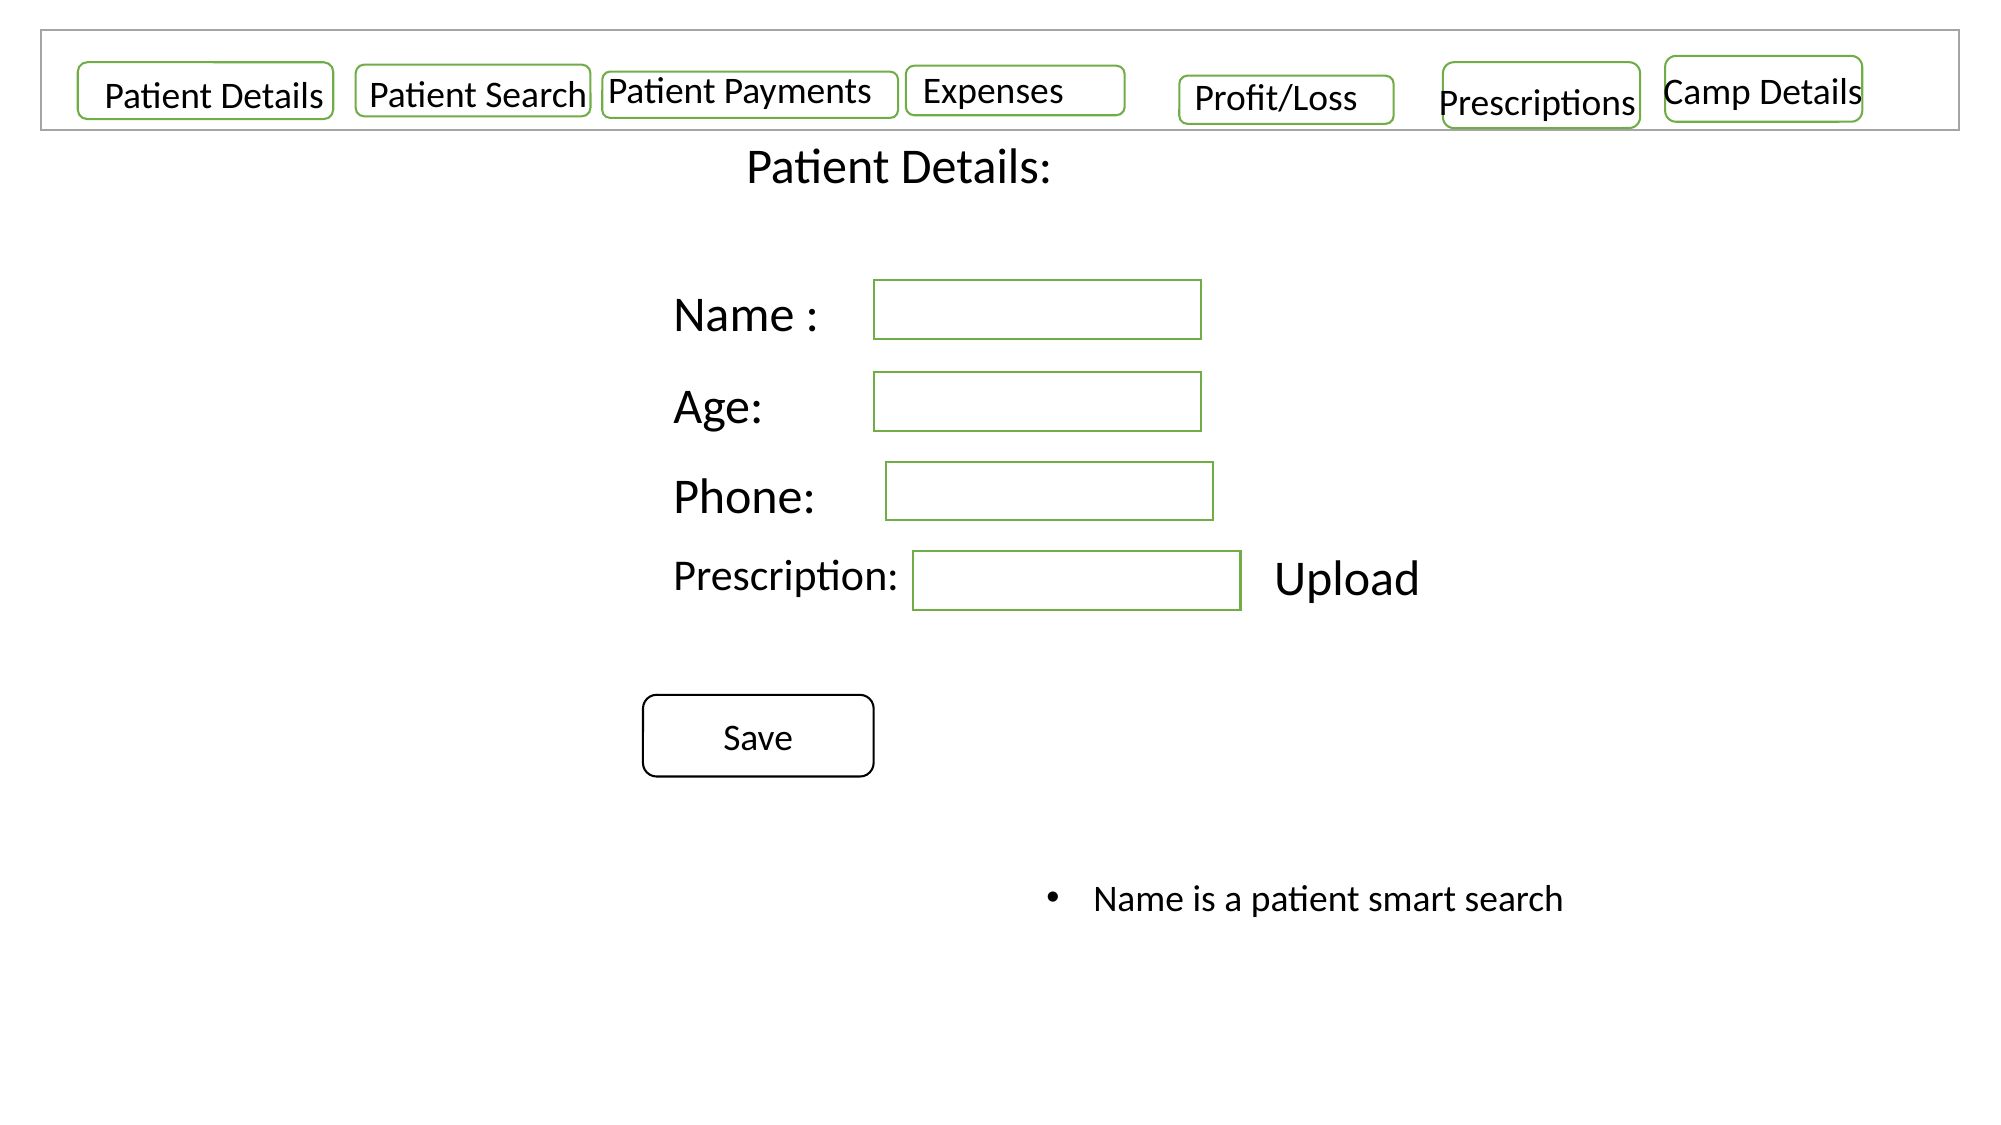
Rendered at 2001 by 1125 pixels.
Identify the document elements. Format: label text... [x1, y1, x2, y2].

text_box Expenses [908, 58, 1149, 119]
text_box Name : [658, 280, 848, 351]
text_box Upload [1259, 544, 1769, 627]
text_box [873, 279, 1202, 340]
text_box Name is a patient smart search [1031, 866, 1655, 927]
text_box Prescriptions [1424, 70, 1655, 131]
text_box [76, 61, 330, 121]
subtitle Patient Details: [644, 133, 1155, 215]
text_box [1666, 54, 1862, 60]
text_box [889, 70, 900, 119]
text_box Patient Search [354, 62, 618, 122]
text_box Prescription: [658, 544, 937, 618]
text_box Patient Payments [593, 58, 889, 119]
text_box [904, 67, 908, 114]
text_box [873, 371, 1202, 432]
text_box Age: [658, 372, 1169, 455]
text_box Profit/Loss [1179, 65, 1403, 126]
text_box [40, 29, 1960, 131]
text_box Phone: [658, 463, 1169, 545]
text_box Camp Details [1648, 60, 1879, 120]
text_box [1442, 61, 1641, 70]
text_box [912, 550, 1242, 611]
text_box [885, 461, 1214, 521]
text_box Patient Details [89, 63, 346, 124]
text_box Save [641, 693, 875, 778]
